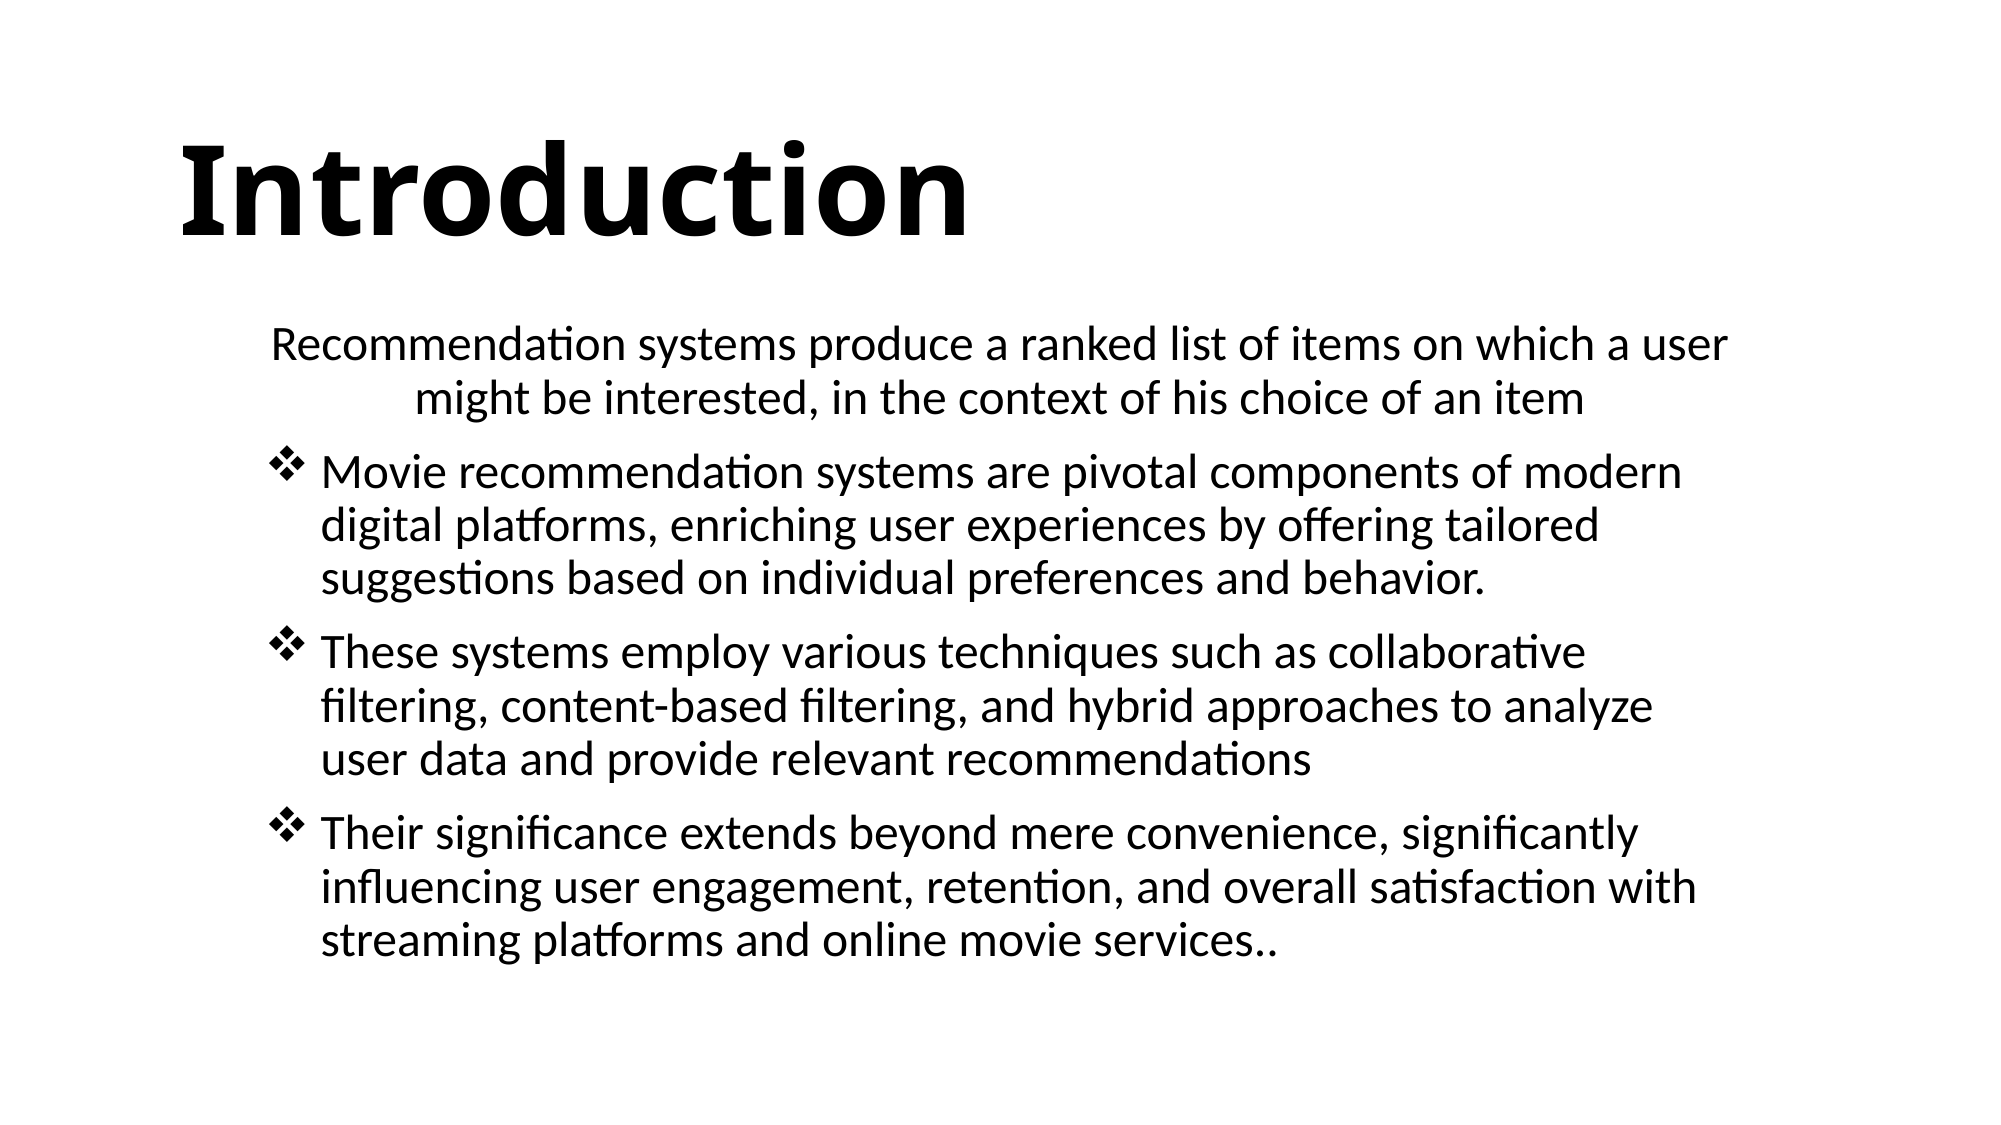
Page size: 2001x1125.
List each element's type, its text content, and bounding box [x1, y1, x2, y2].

title Introduction [164, 87, 1665, 271]
subtitle Recommendation systems produce a ranked list of items on which a user might be interested, in the context of his choice of an item Movie recommendation systems are pivotal components of modern digital platforms, enriching user experiences by offering tailored suggestions based on individual preferences and behavior. These systems employ various techniques such as collaborative filtering, content-based filtering, and hybrid approaches to analyze user data and provide relevant recommendations Their significance extends beyond mere convenience, significantly influencing user engagement, retention, and overall satisfaction with streaming platforms and online movie services.. [249, 310, 1750, 978]
